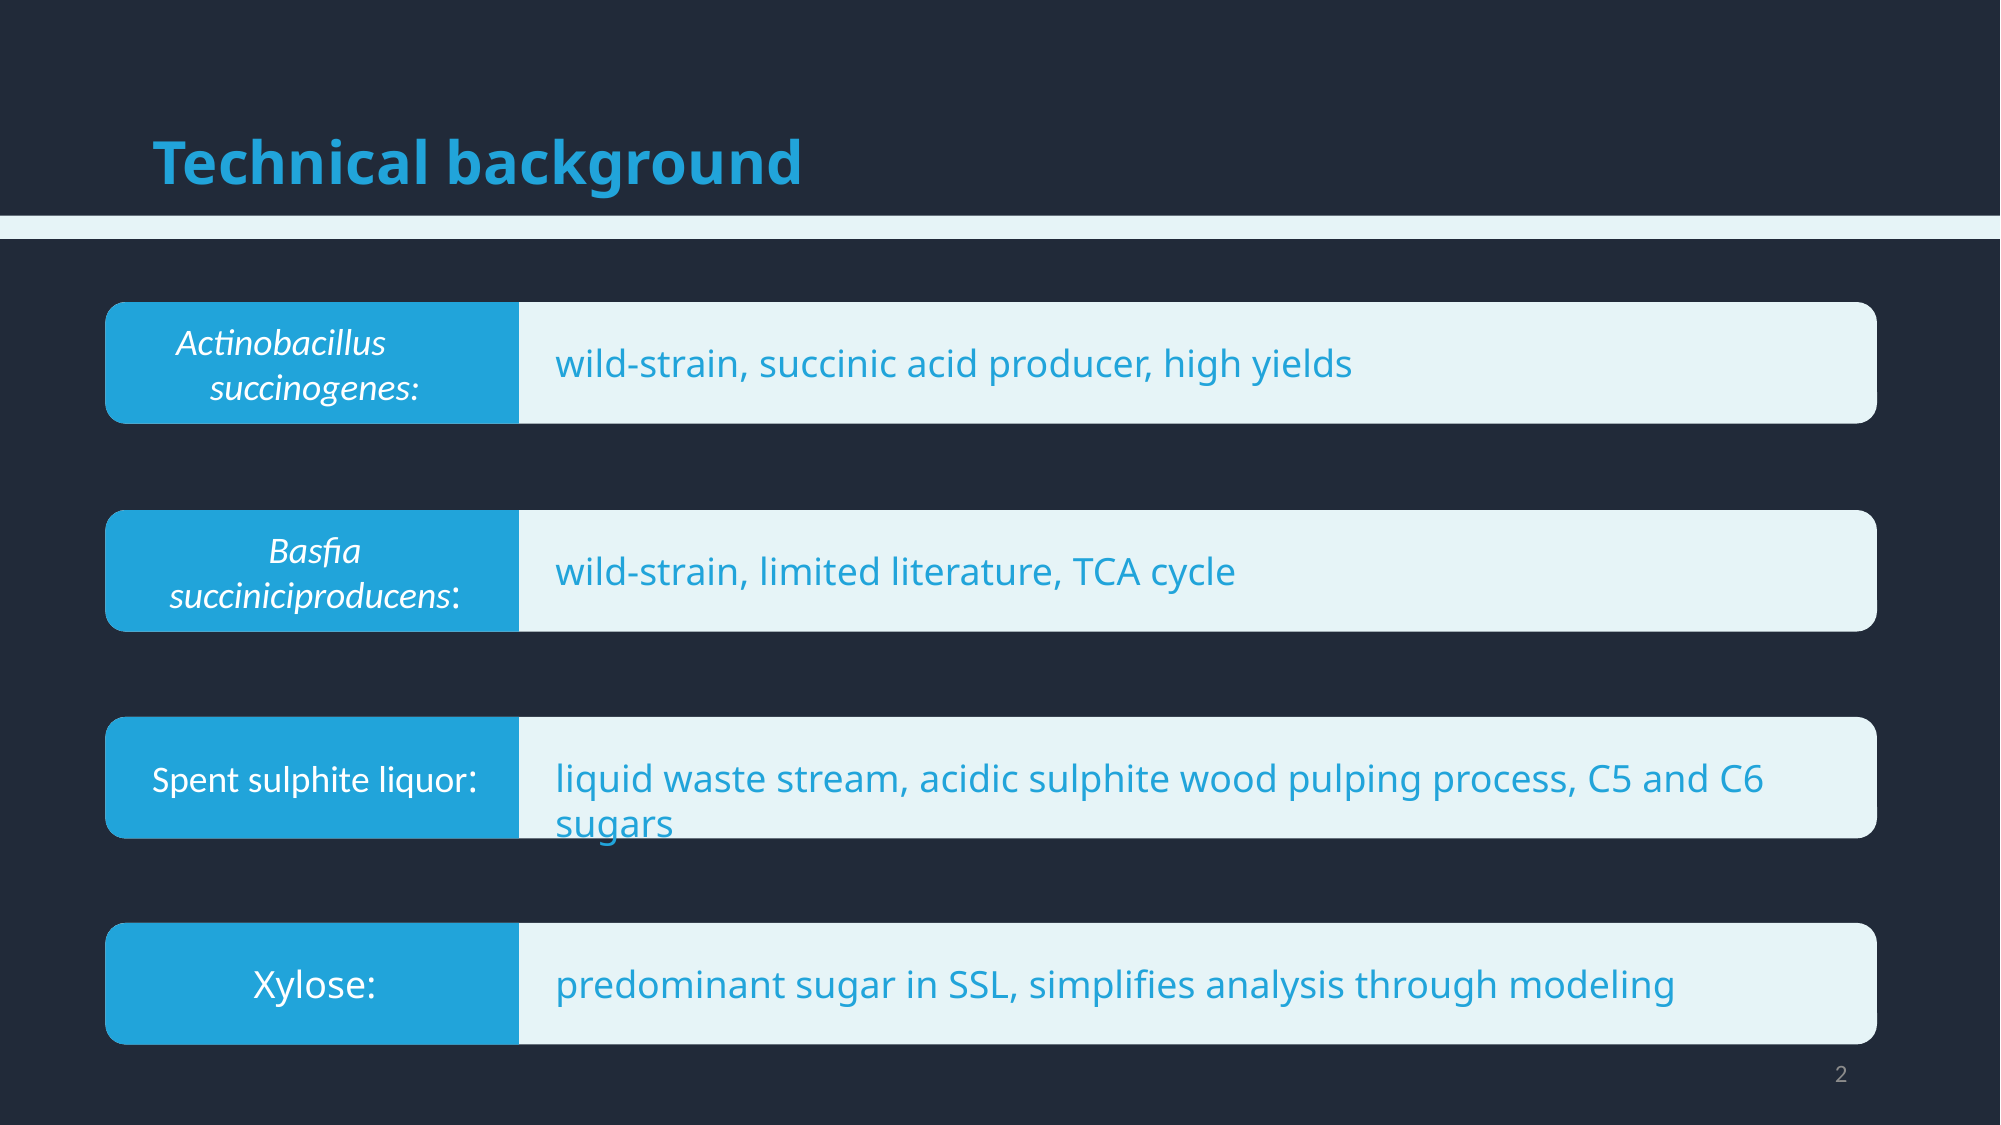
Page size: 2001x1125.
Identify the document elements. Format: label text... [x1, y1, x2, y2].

text_box [520, 508, 1879, 633]
text_box [520, 921, 1879, 1046]
text_box [125, 300, 1879, 425]
text_box wild-strain, limited literature, TCA cycle [540, 540, 1885, 601]
text_box Actinobacillus succinogenes: [104, 301, 520, 425]
slide_number 2 [1412, 1045, 1863, 1103]
text_box [520, 715, 1878, 840]
text_box Spent sulphite liquor: [104, 715, 520, 840]
text_box Xylose: [104, 921, 520, 1046]
text_box Basfia succiniciproducens: [104, 508, 520, 633]
text_box wild-strain, succinic acid producer, high yields [540, 332, 1885, 393]
text_box liquid waste stream, acidic sulphite wood pulping process, C5 and C6 sugars [540, 747, 1885, 853]
text_box [0, 215, 137, 240]
text_box [1863, 215, 2000, 240]
text_box predominant sugar in SSL, simplifies analysis through modeling [540, 953, 1885, 1014]
title Technical background [137, 59, 1863, 278]
